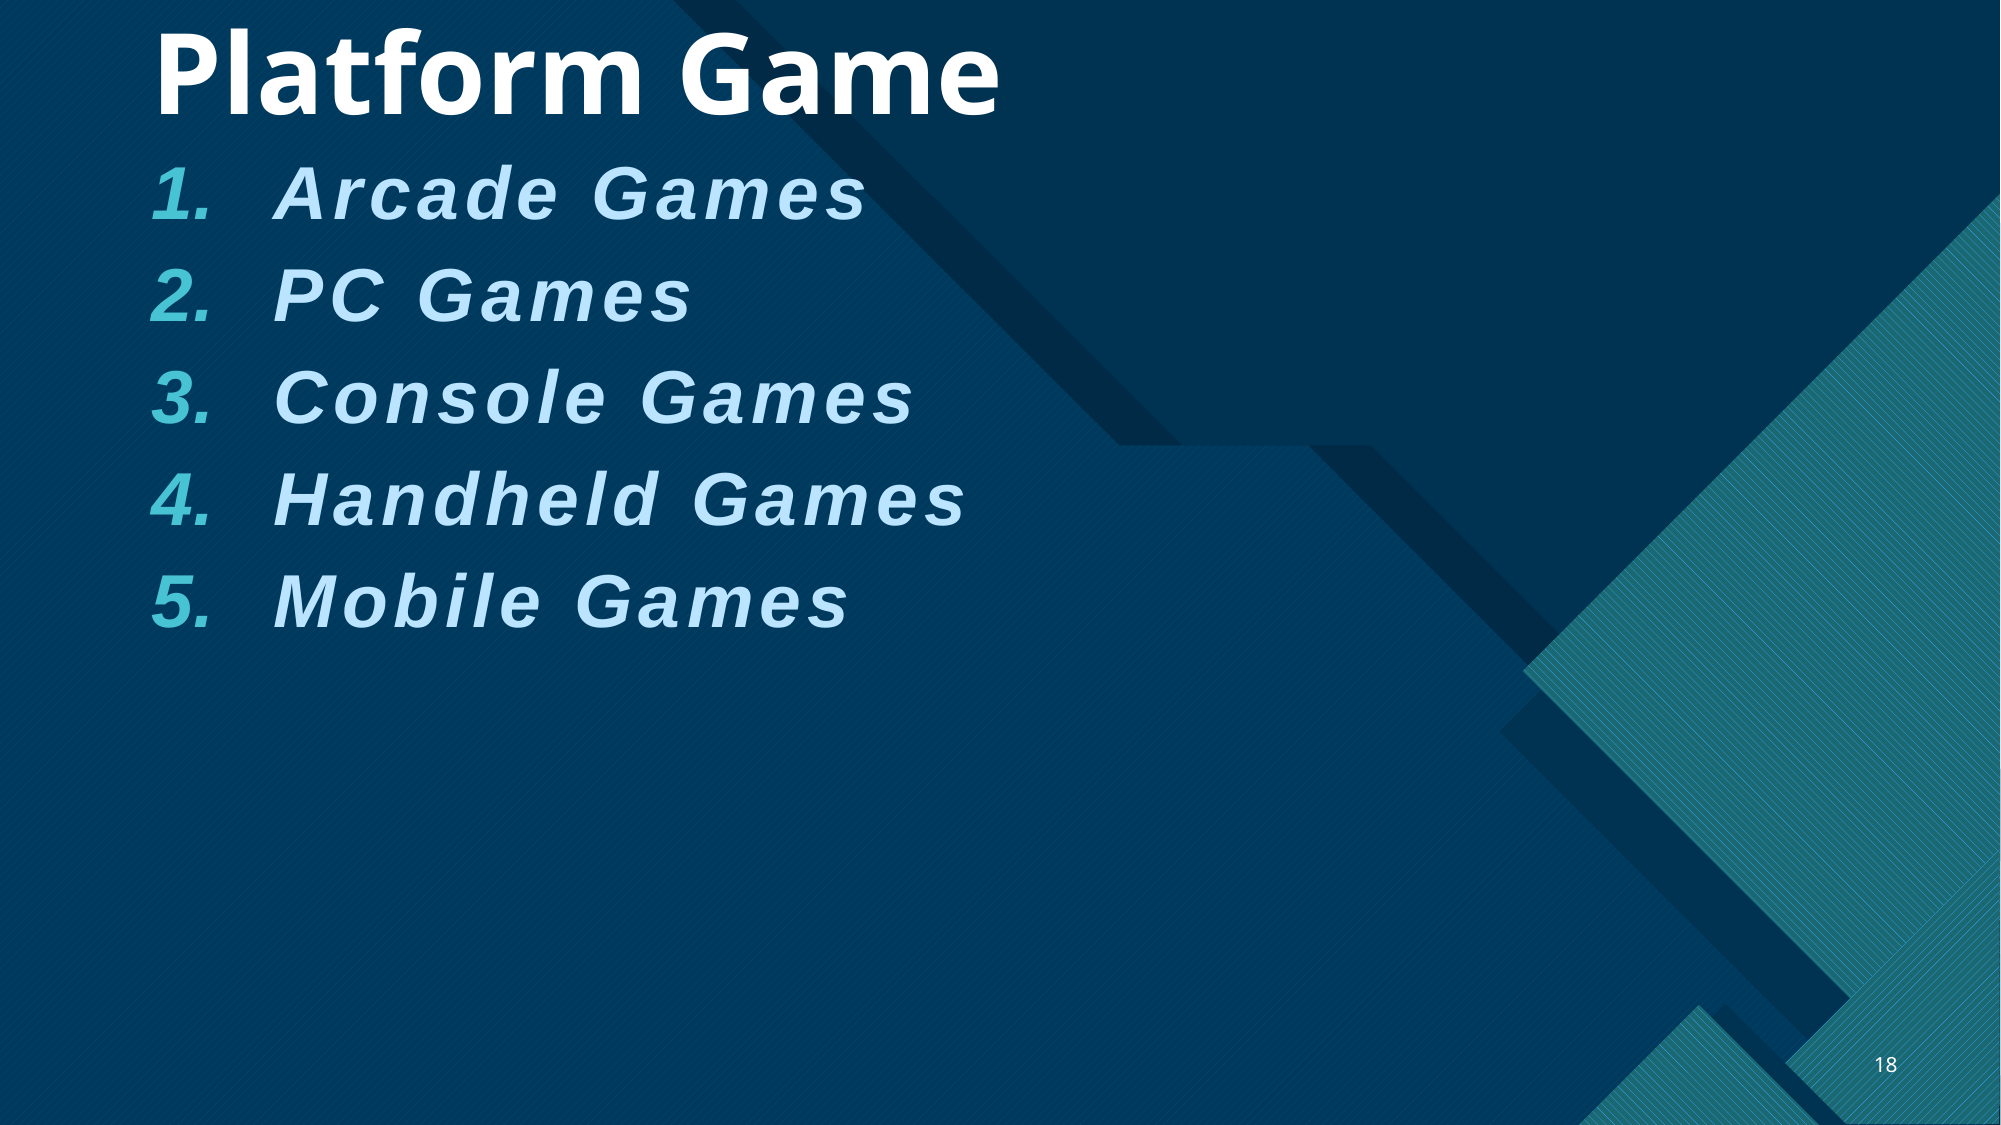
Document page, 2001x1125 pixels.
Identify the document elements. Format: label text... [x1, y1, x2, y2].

text_box Gambar Rancangan [1539, 522, 2001, 1064]
list Arcade Games PC Games Console Games Handheld Games Mobile Games [136, 147, 1539, 1125]
slide_number 18 [1845, 1035, 1913, 1096]
title Platform Game [136, 5, 1846, 146]
